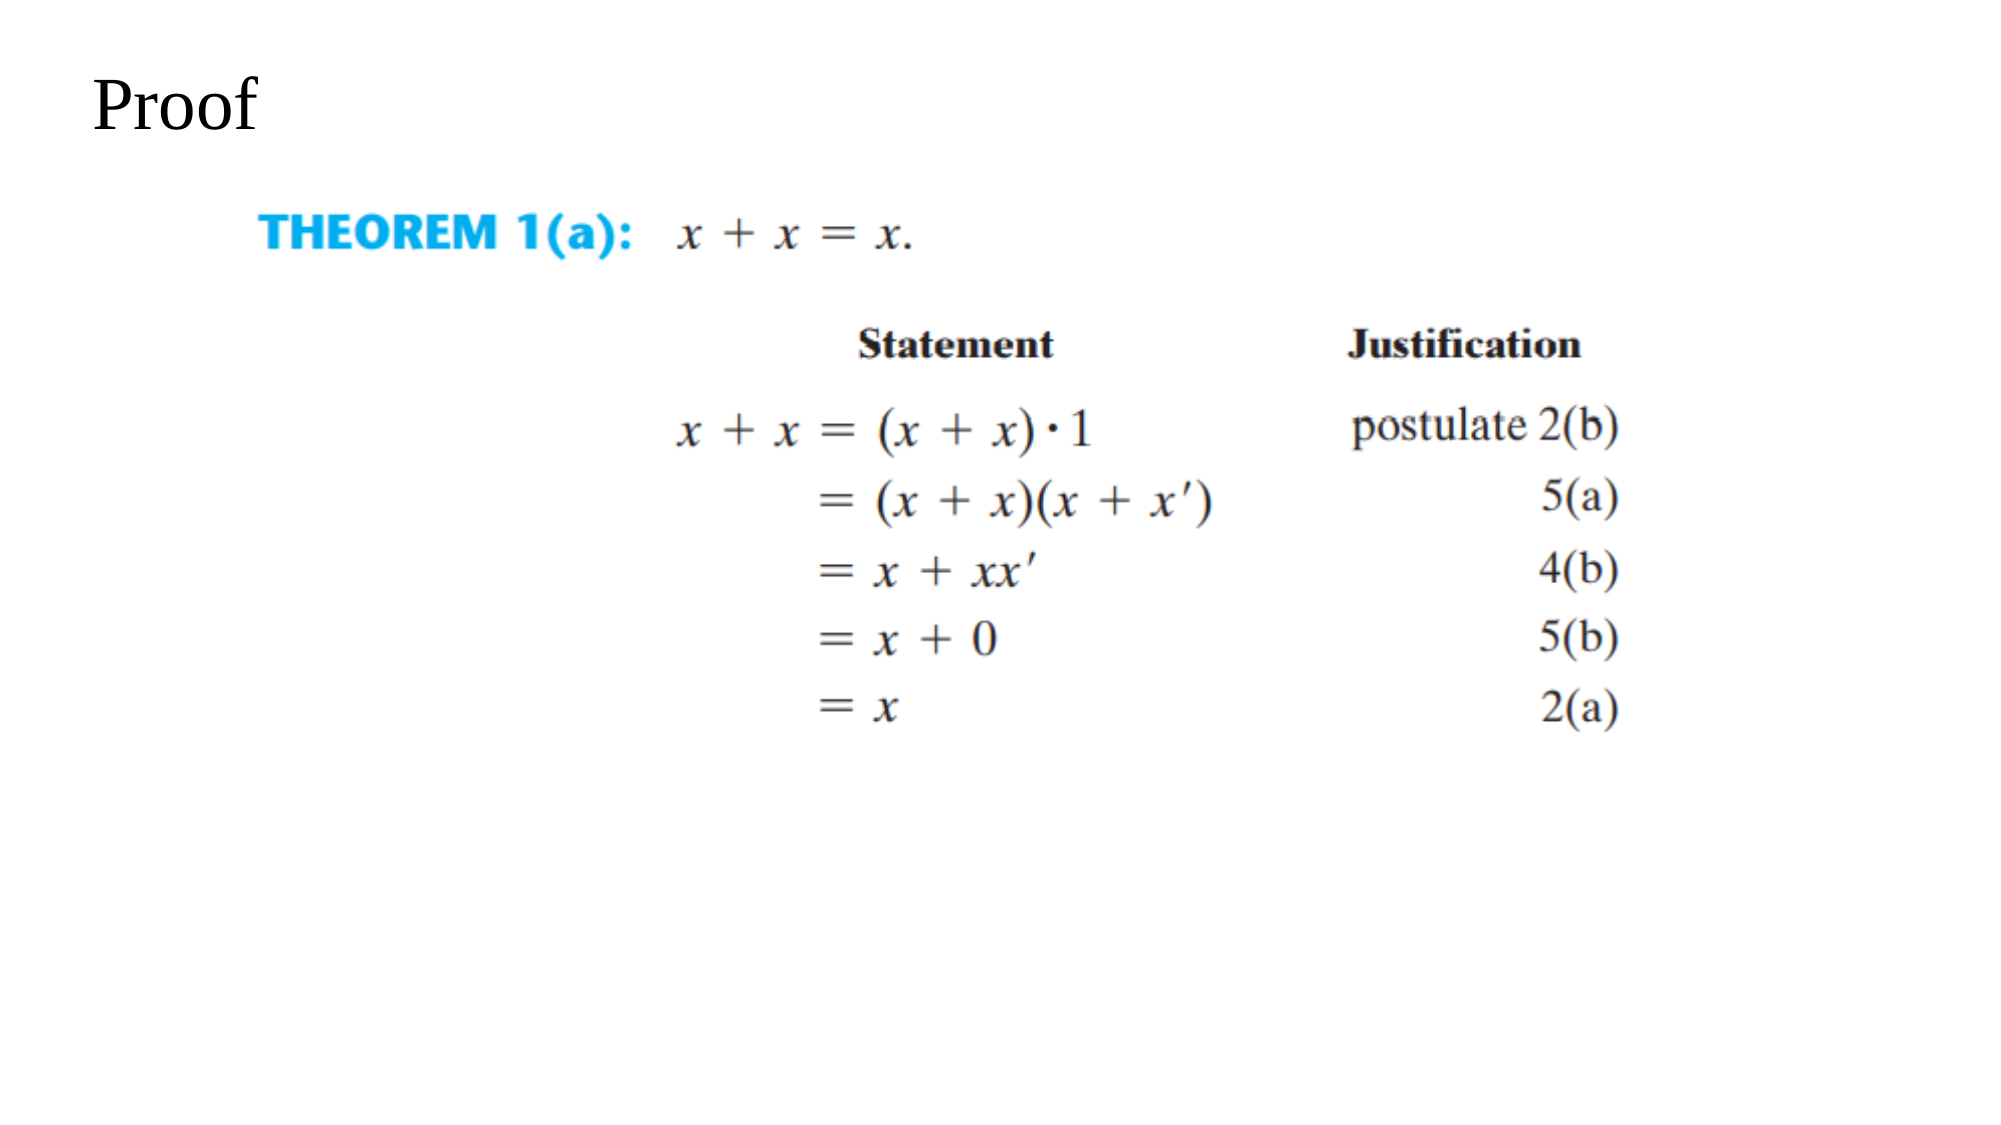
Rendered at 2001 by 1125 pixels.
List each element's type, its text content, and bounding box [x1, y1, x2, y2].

picture [244, 193, 1671, 756]
title Proof [77, 55, 1862, 155]
